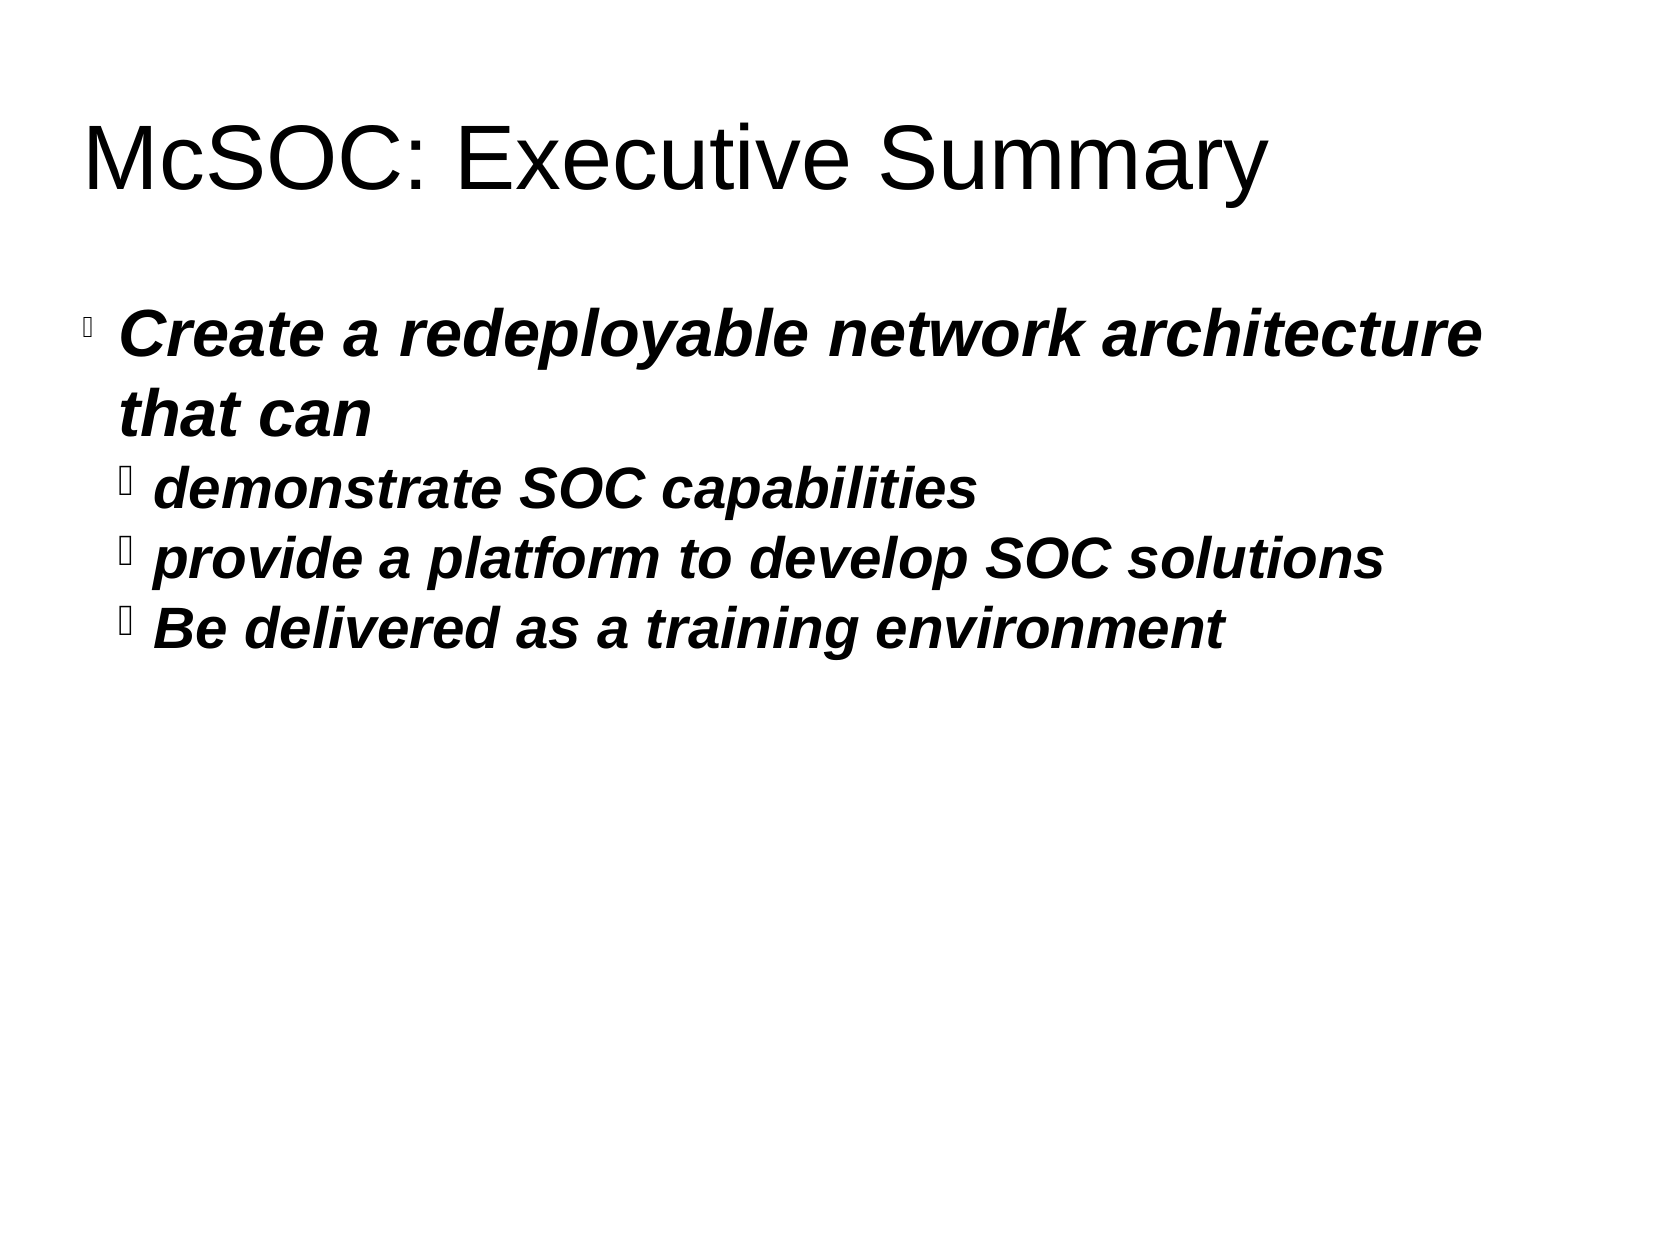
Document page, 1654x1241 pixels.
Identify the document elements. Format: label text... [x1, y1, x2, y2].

text_box Create a redeployable network architecture that can demonstrate SOC capabilities provide a platform to develop SOC solutions Be delivered as a training environment [82, 290, 1571, 1010]
text_box McSOC: Executive Summary [82, 49, 1571, 257]
